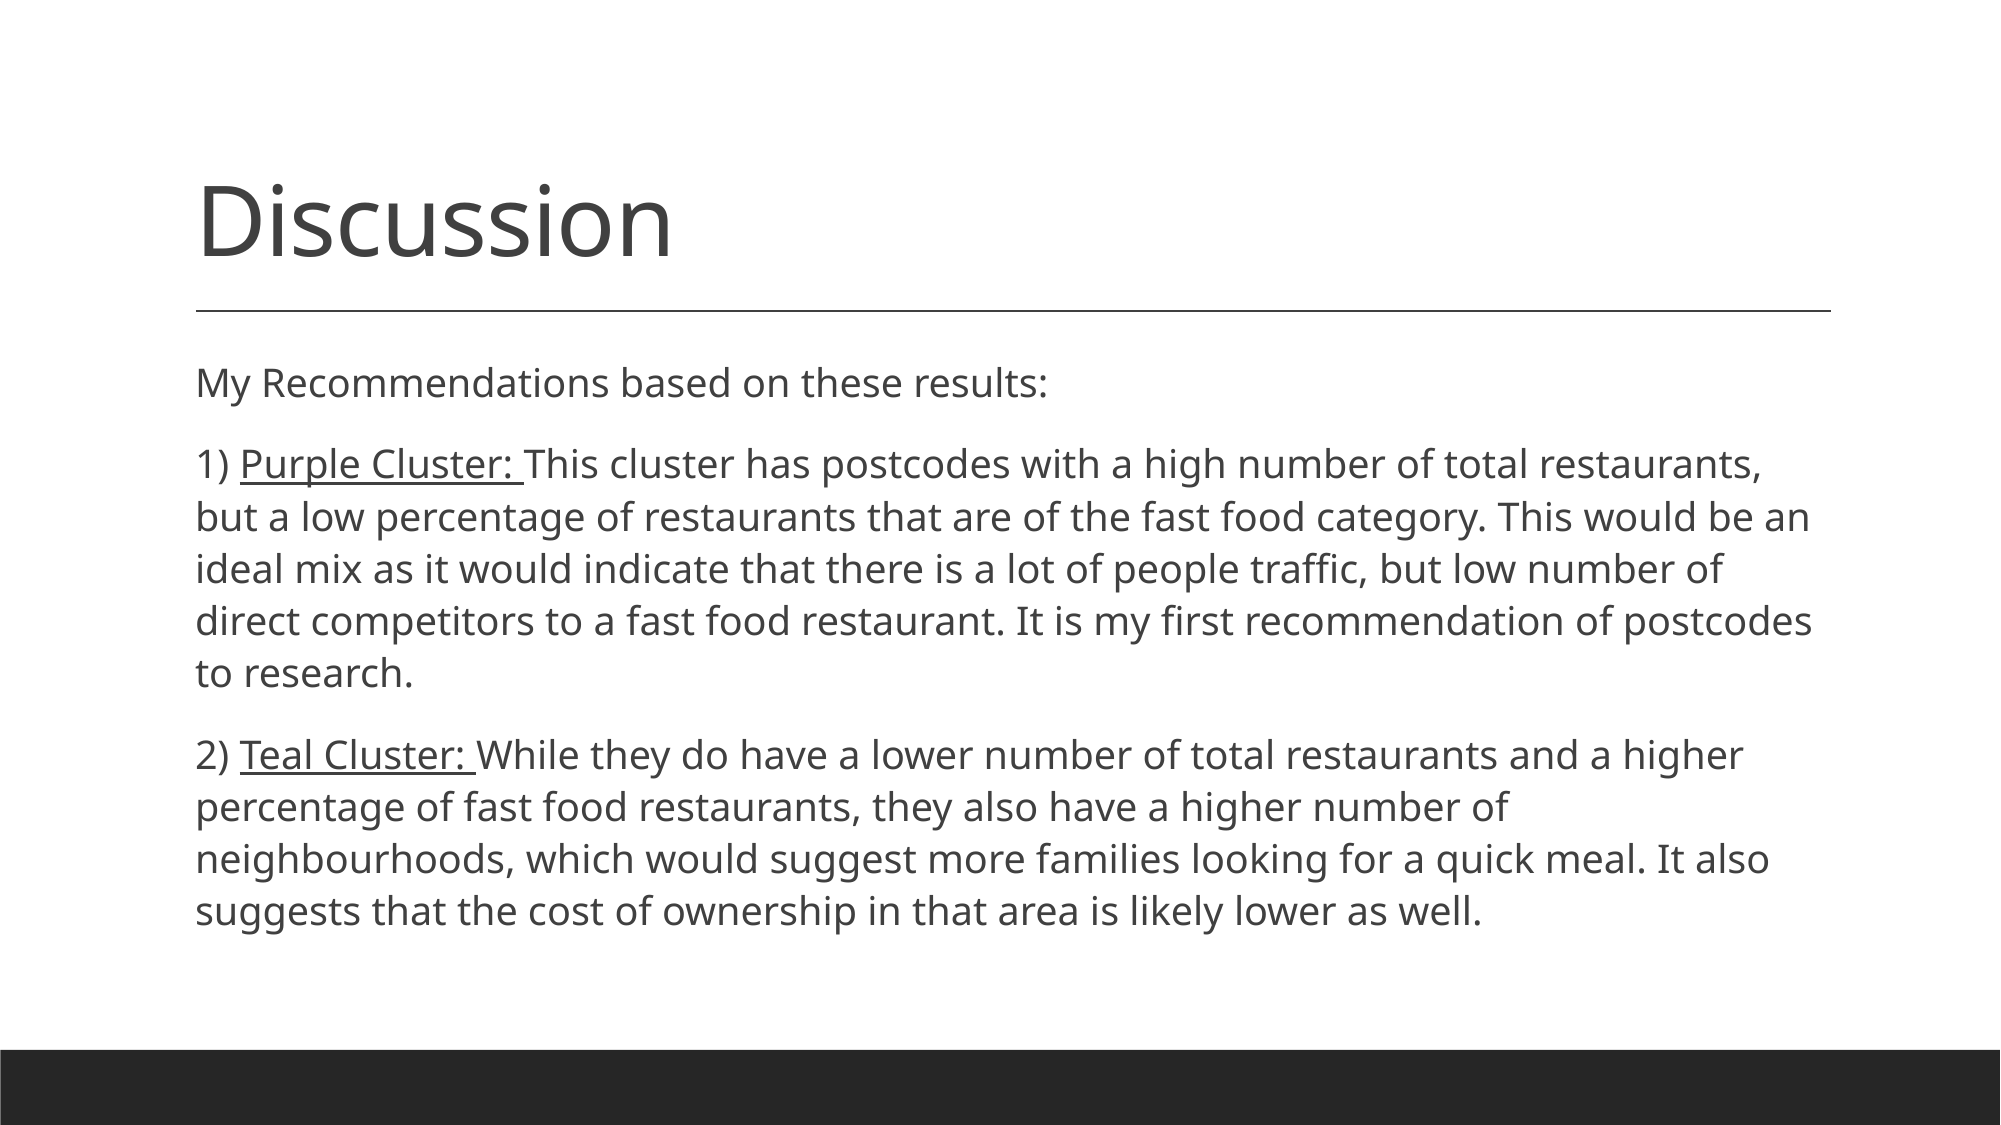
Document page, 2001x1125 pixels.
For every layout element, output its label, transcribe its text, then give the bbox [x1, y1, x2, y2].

list My Recommendations based on these results: 1) Purple Cluster: This cluster has postcodes with a high number of total restaurants, but a low percentage of restaurants that are of the fast food category. This would be an ideal mix as it would indicate that there is a lot of people traffic, but low number of direct competitors to a fast food restaurant. It is my first recommendation of postcodes to research. 2) Teal Cluster: While they do have a lower number of total restaurants and a higher percentage of fast food restaurants, they also have a higher number of neighbourhoods, which would suggest more families looking for a quick meal. It also suggests that the cost of ownership in that area is likely lower as well. [180, 345, 1830, 963]
title Discussion [180, 47, 1830, 285]
